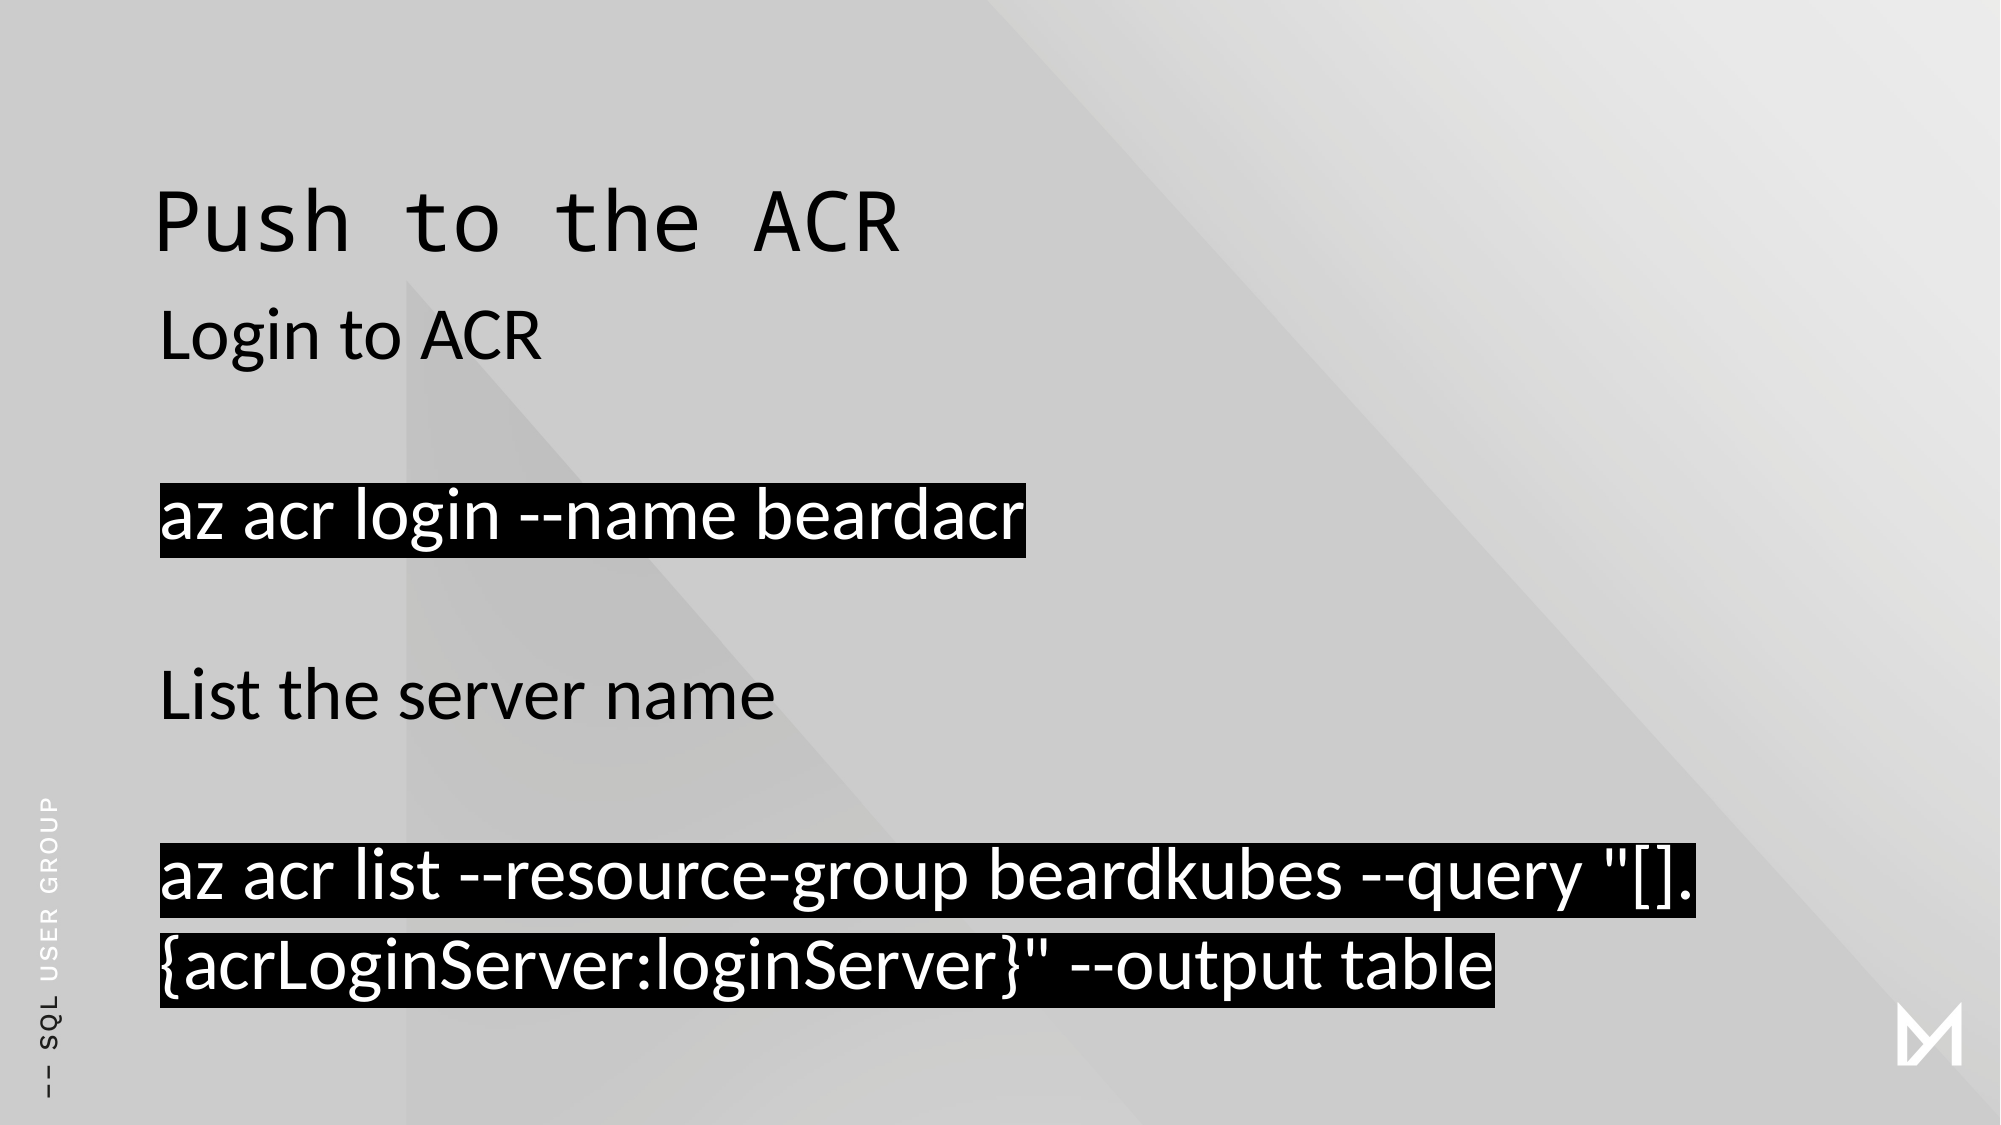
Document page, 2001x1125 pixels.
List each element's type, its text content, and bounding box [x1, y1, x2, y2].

text_box Login to ACR az acr login --name beardacr List the server name az acr list --resource-group beardkubes --query "[].{acrLoginServer:loginServer}" --output table [144, 277, 1855, 1012]
title Push to the ACR [137, 59, 1863, 278]
picture [0, 0, 2001, 1125]
